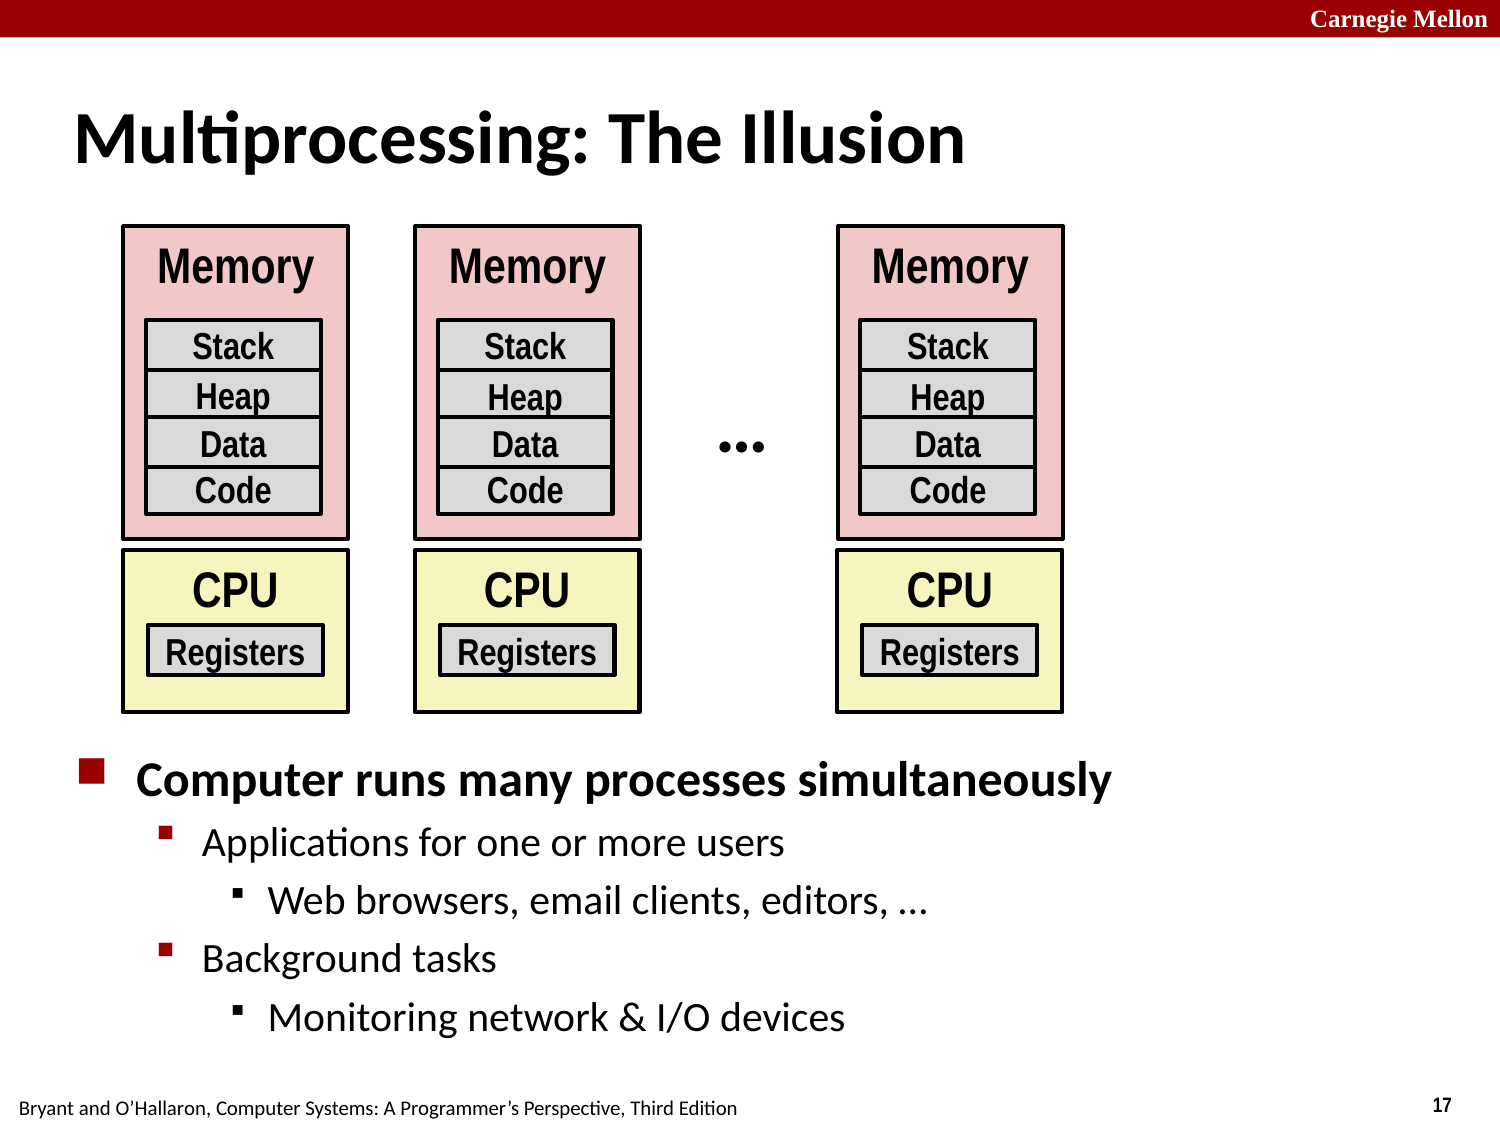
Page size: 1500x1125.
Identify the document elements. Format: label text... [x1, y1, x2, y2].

text_box Memory [123, 226, 349, 539]
text_box Registers [862, 624, 1038, 675]
text_box CPU [122, 549, 348, 713]
list Computer runs many processes simultaneously Applications for one or more users Web browsers, email clients, editors, … Background tasks Monitoring network & I/O devices [64, 738, 1361, 1063]
text_box Memory [415, 226, 641, 539]
text_box … [700, 369, 784, 475]
text_box Data [860, 417, 1036, 468]
text_box Memory [837, 226, 1063, 539]
text_box Registers [439, 624, 615, 675]
text_box Data [145, 417, 321, 468]
text_box Heap [437, 369, 613, 417]
text_box CPU [837, 549, 1063, 713]
text_box Code [145, 468, 321, 514]
text_box Stack [437, 319, 613, 369]
text_box Code [437, 468, 613, 514]
text_box Stack [145, 319, 321, 369]
text_box Heap [145, 369, 321, 417]
title Multiprocessing: The Illusion [58, 71, 1305, 197]
text_box CPU [414, 549, 640, 713]
text_box Heap [860, 369, 1036, 417]
text_box Registers [147, 624, 323, 675]
text_box Stack [860, 319, 1036, 369]
text_box Data [437, 417, 613, 468]
text_box Code [860, 468, 1036, 514]
